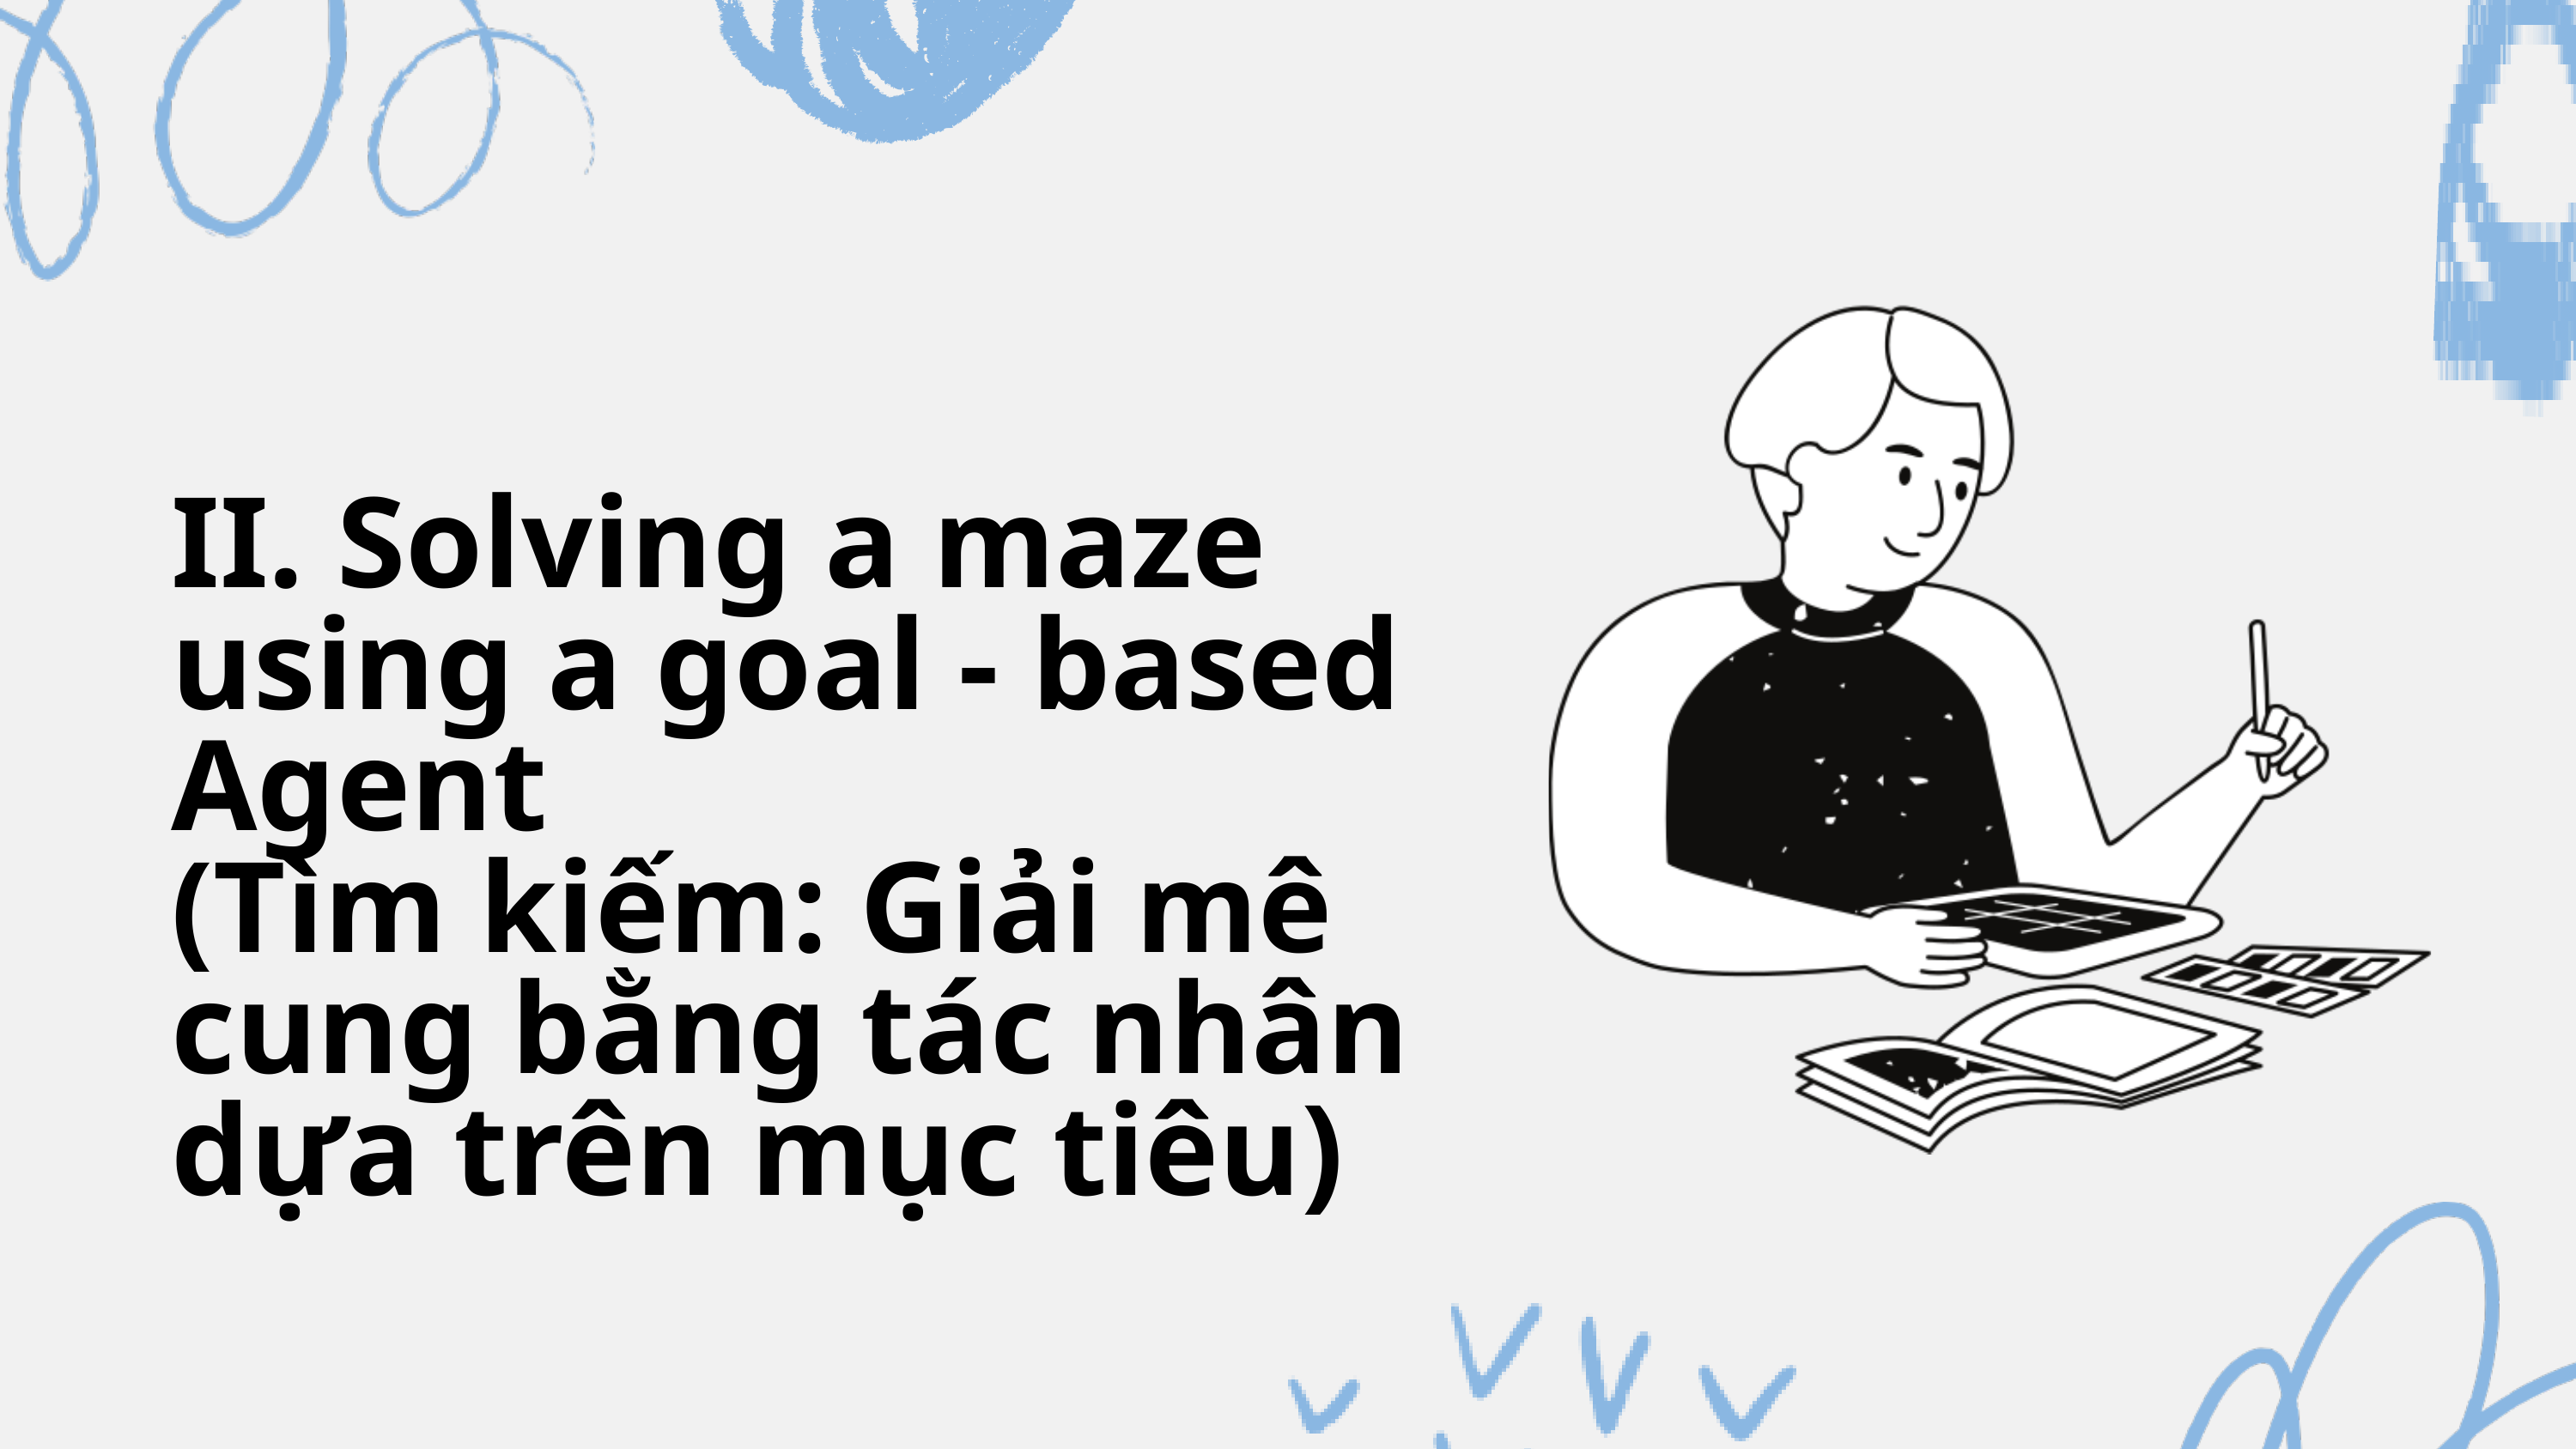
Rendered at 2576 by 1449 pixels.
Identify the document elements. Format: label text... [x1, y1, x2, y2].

text_box [0, 0, 596, 282]
text_box [1548, 294, 2432, 1155]
text_box [1288, 1303, 1862, 1449]
text_box [2431, 0, 2576, 419]
text_box [2162, 1202, 2576, 1449]
text_box II. Solving a maze using a goal - based Agent (Tìm kiếm: Giải mê cung bằng tác nhân dựa trên mục tiêu) [171, 491, 1576, 1221]
text_box [704, 0, 1113, 145]
